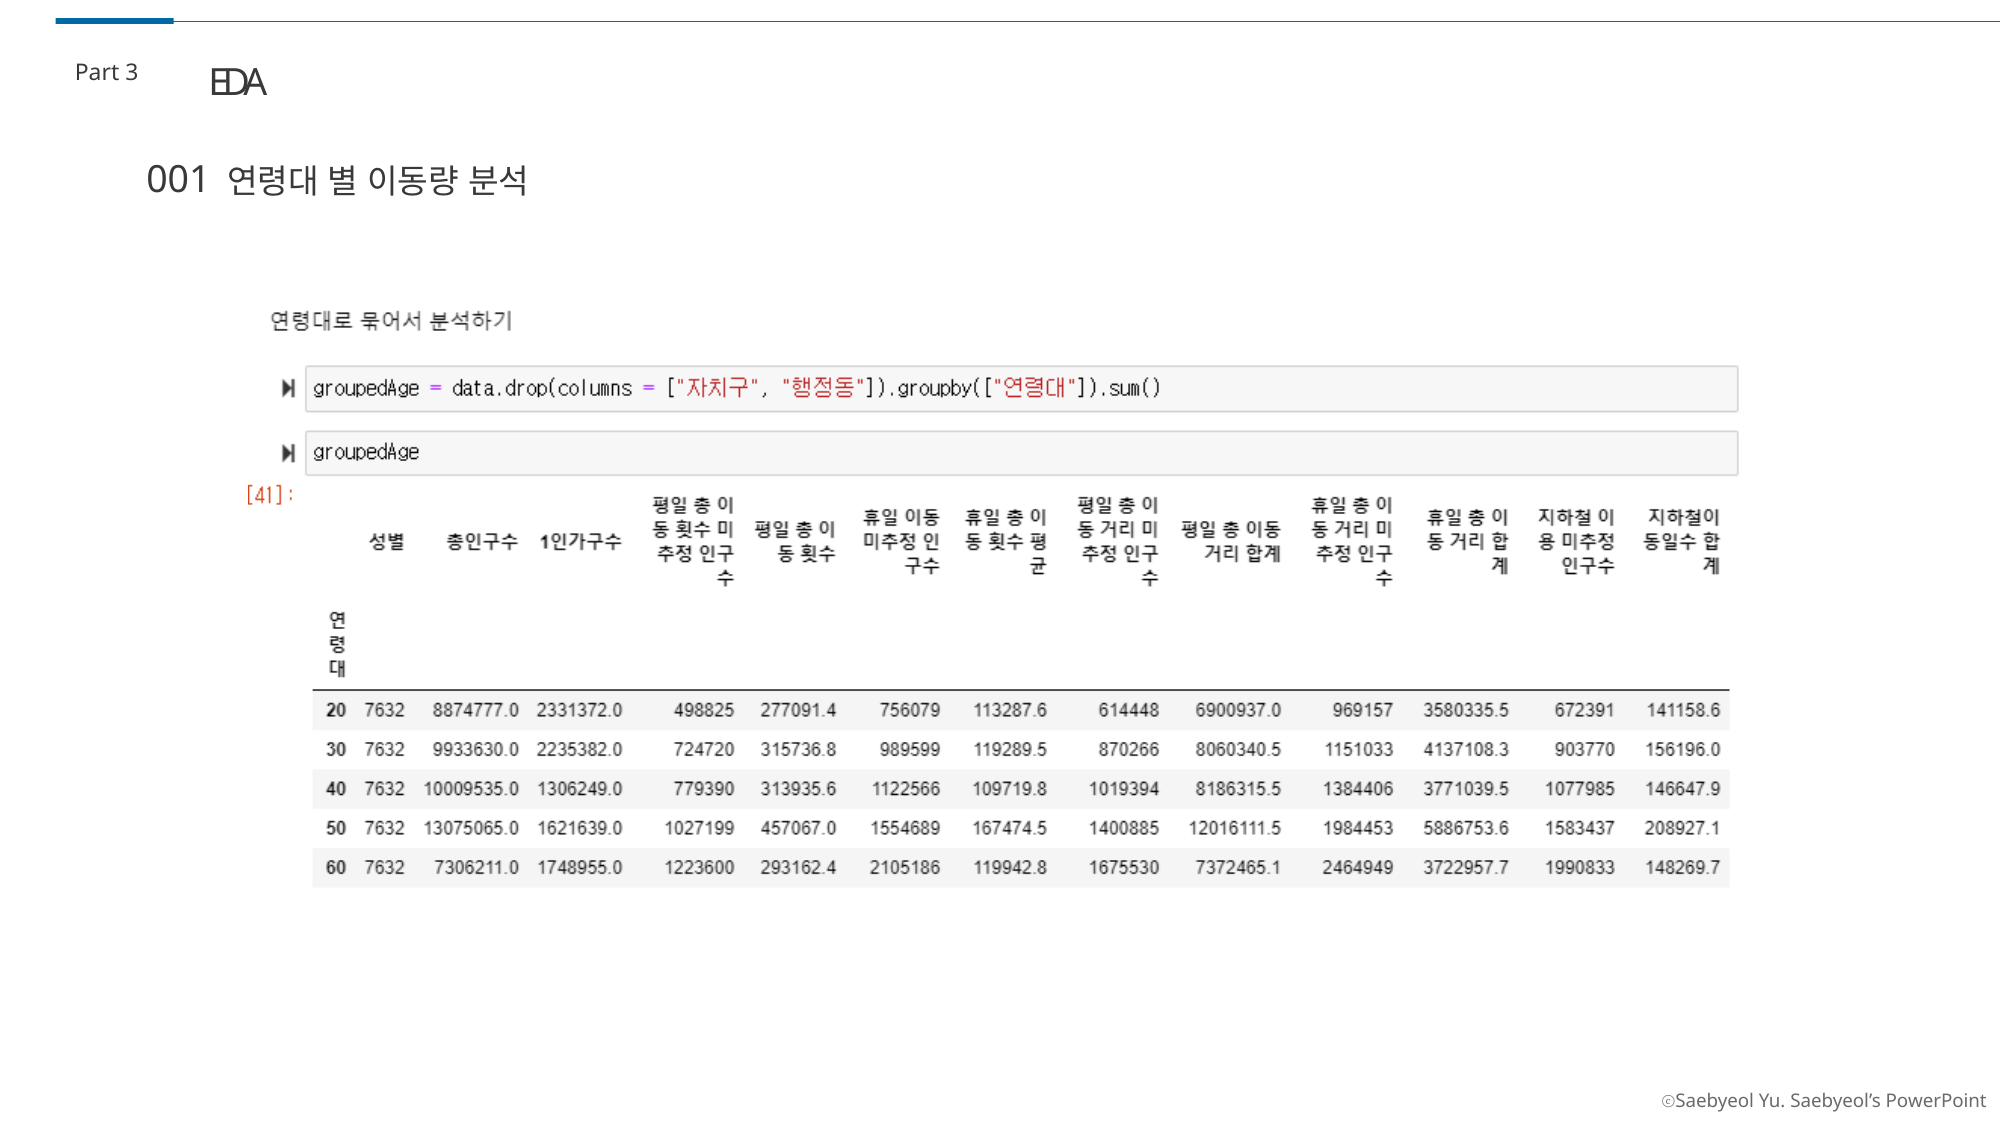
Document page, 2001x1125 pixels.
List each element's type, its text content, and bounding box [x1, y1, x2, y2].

text_box [54, 17, 175, 25]
picture [248, 287, 1757, 915]
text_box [128, 147, 811, 209]
text_box Part 3 [59, 50, 154, 93]
text_box EDA [193, 50, 283, 110]
